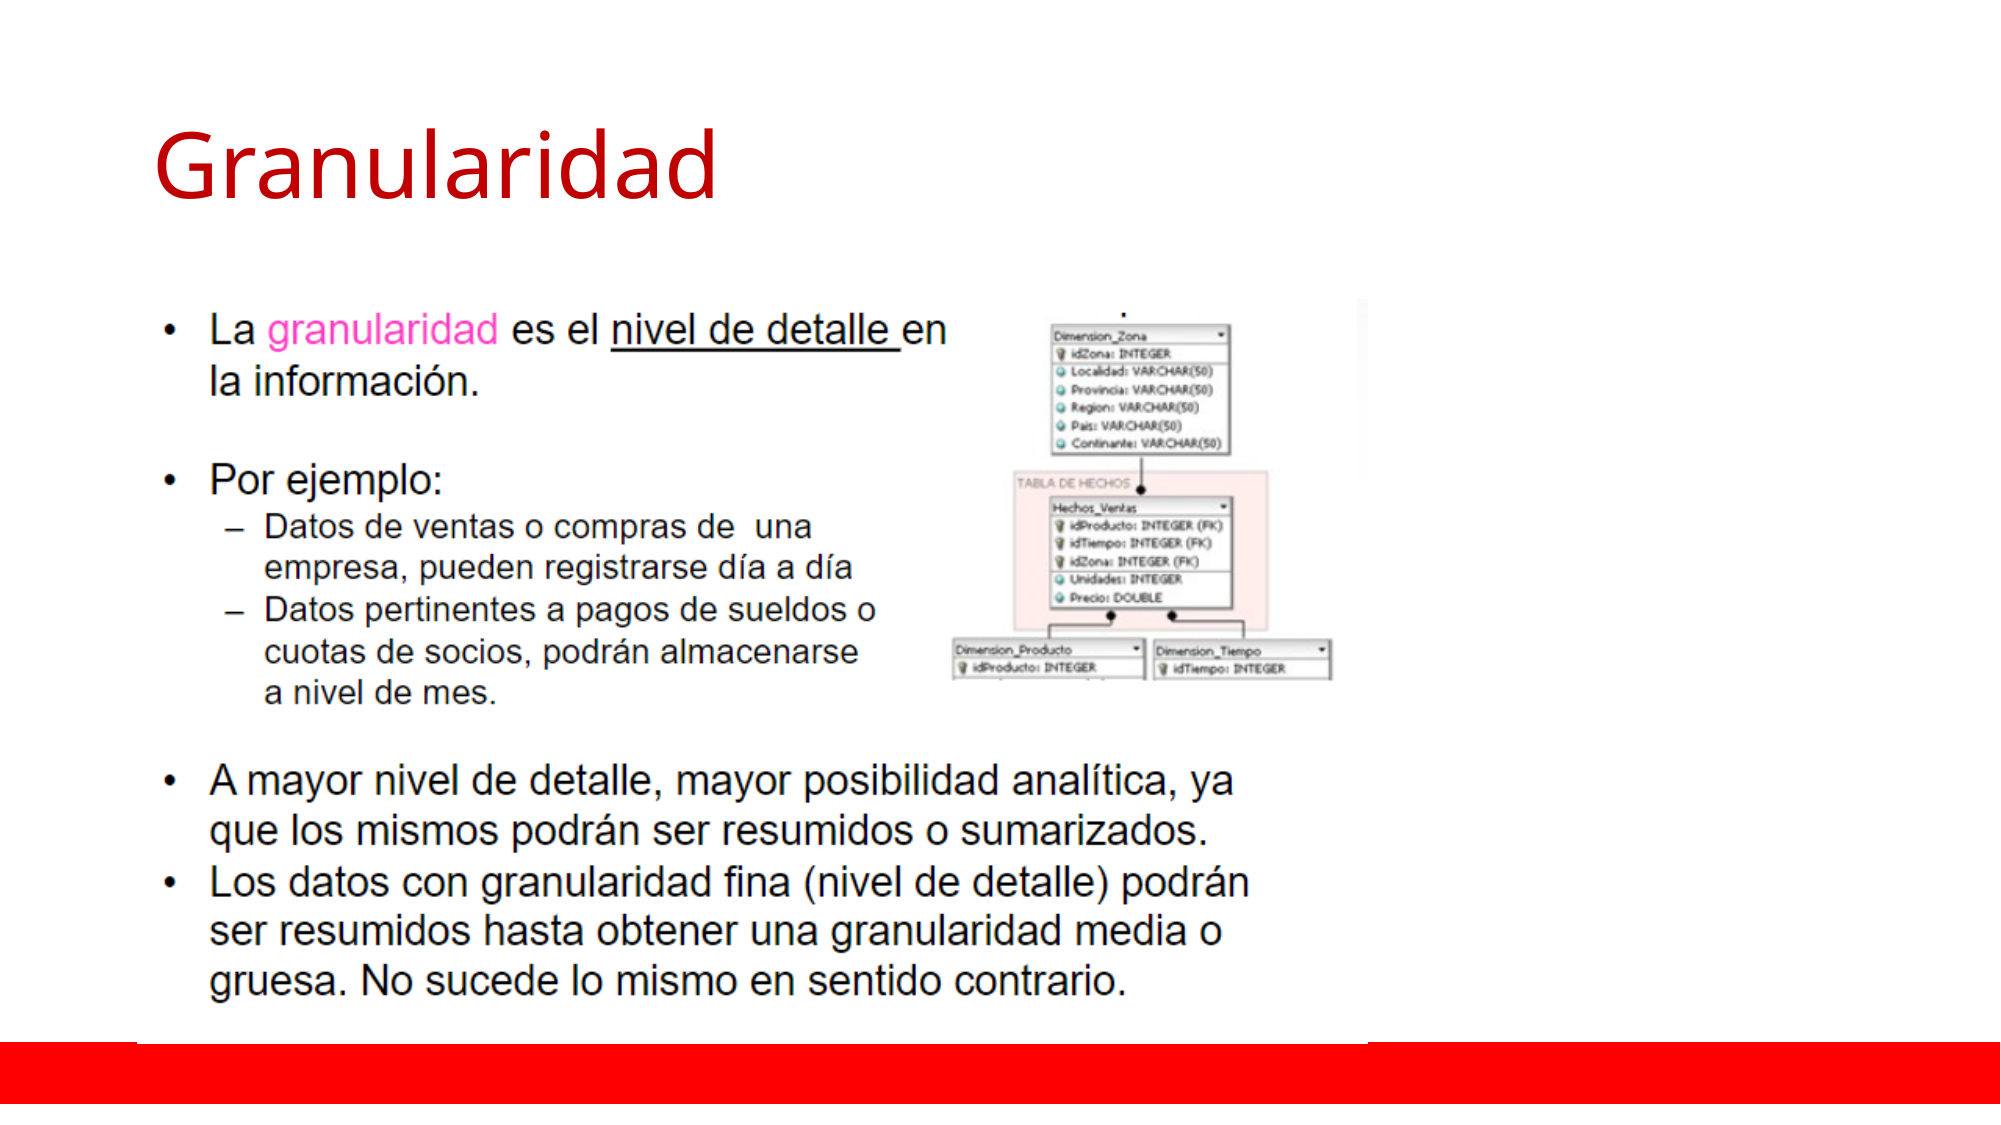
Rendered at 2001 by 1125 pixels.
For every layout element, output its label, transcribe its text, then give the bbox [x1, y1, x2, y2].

title Granularidad [137, 59, 1863, 278]
picture [137, 299, 1368, 1044]
